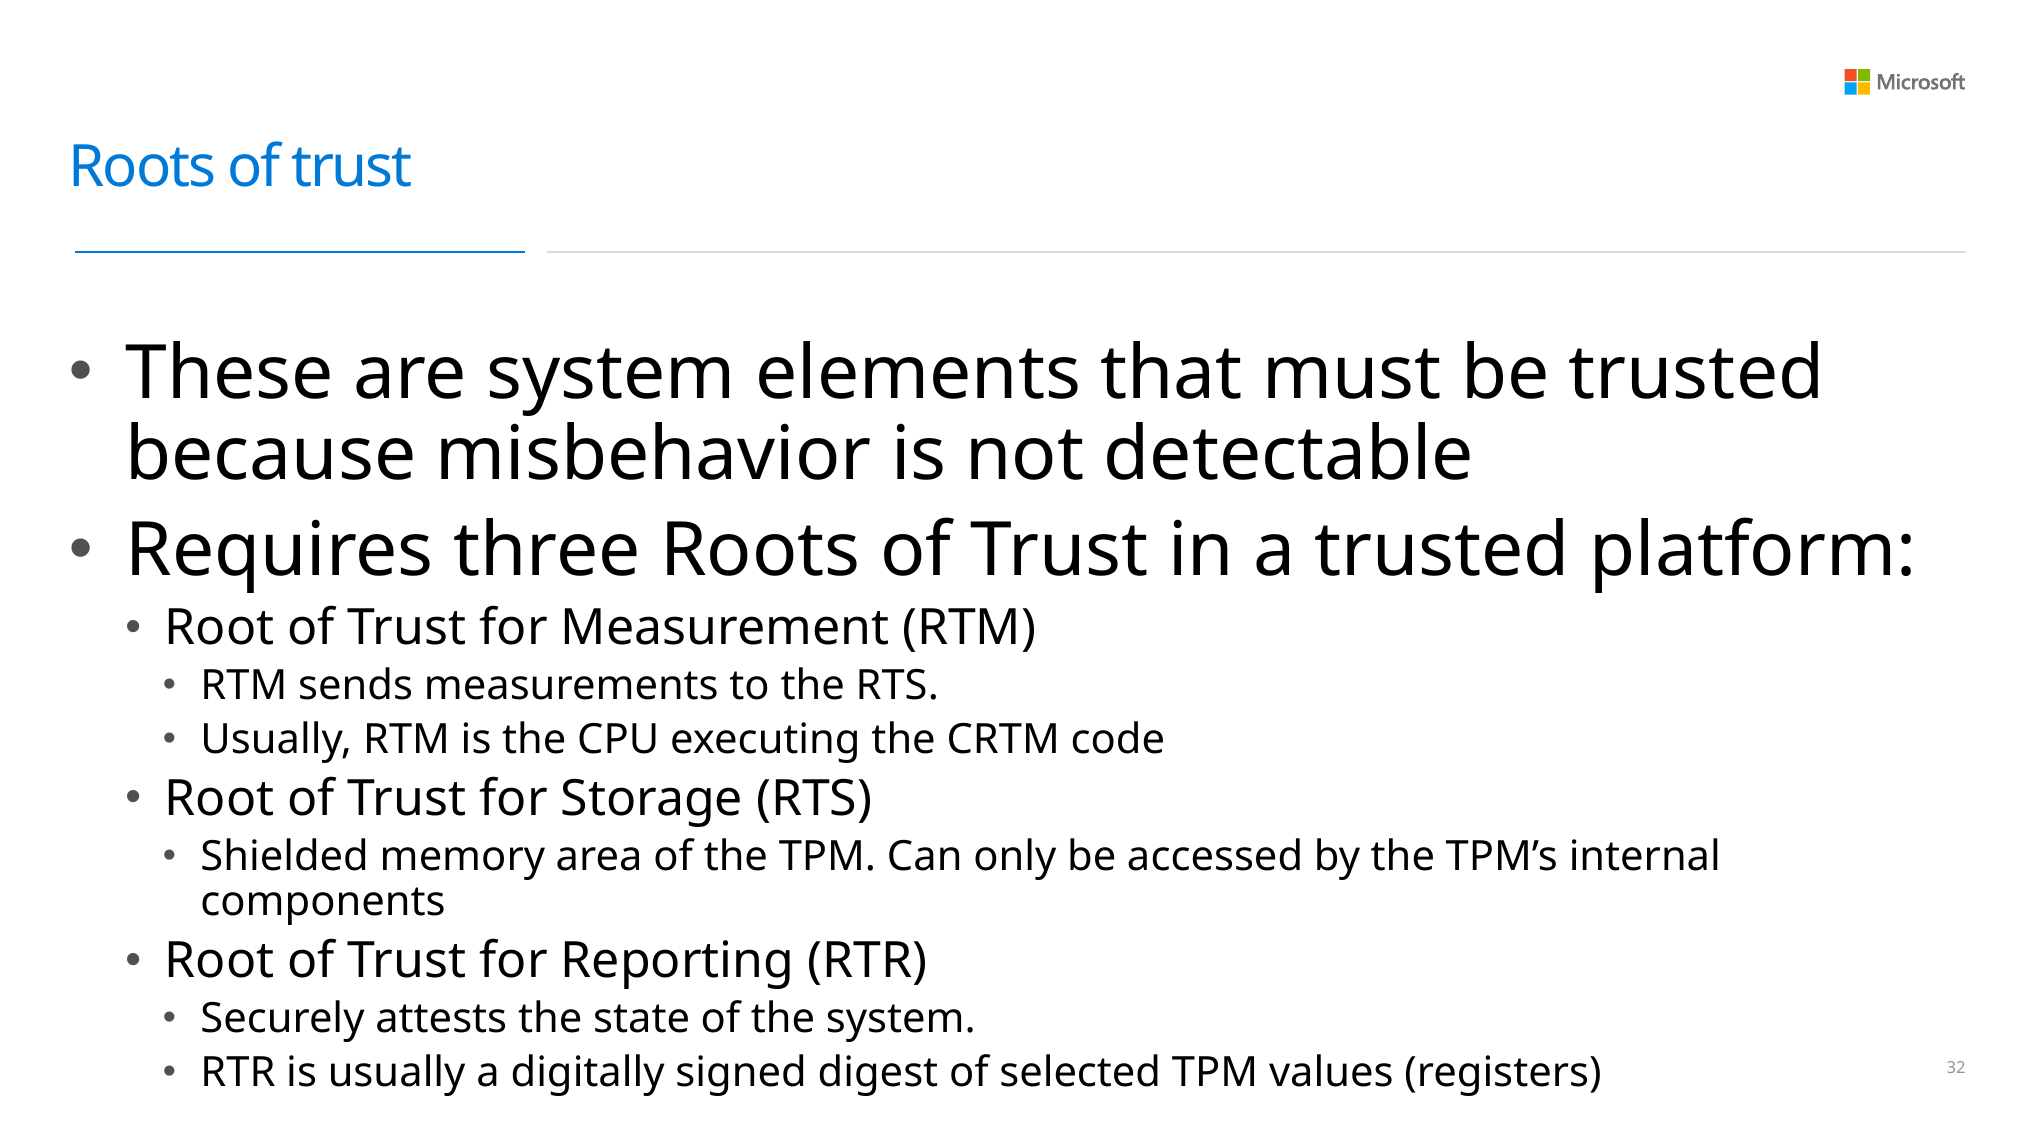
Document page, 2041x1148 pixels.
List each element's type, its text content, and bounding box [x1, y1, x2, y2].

list These are system elements that must be trusted because misbehavior is not detectable Requires three Roots of Trust in a trusted platform: Root of Trust for Measurement (RTM) RTM sends measurements to the RTS. Usually, RTM is the CPU executing the CRTM code Root of Trust for Storage (RTS) Shielded memory area of the TPM. Can only be accessed by the TPM’s internal components Root of Trust for Reporting (RTR) Securely attests the state of the system. RTR is usually a digitally signed digest of selected TPM values (registers) [45, 318, 1968, 1148]
title Roots of trust [45, 123, 1996, 199]
